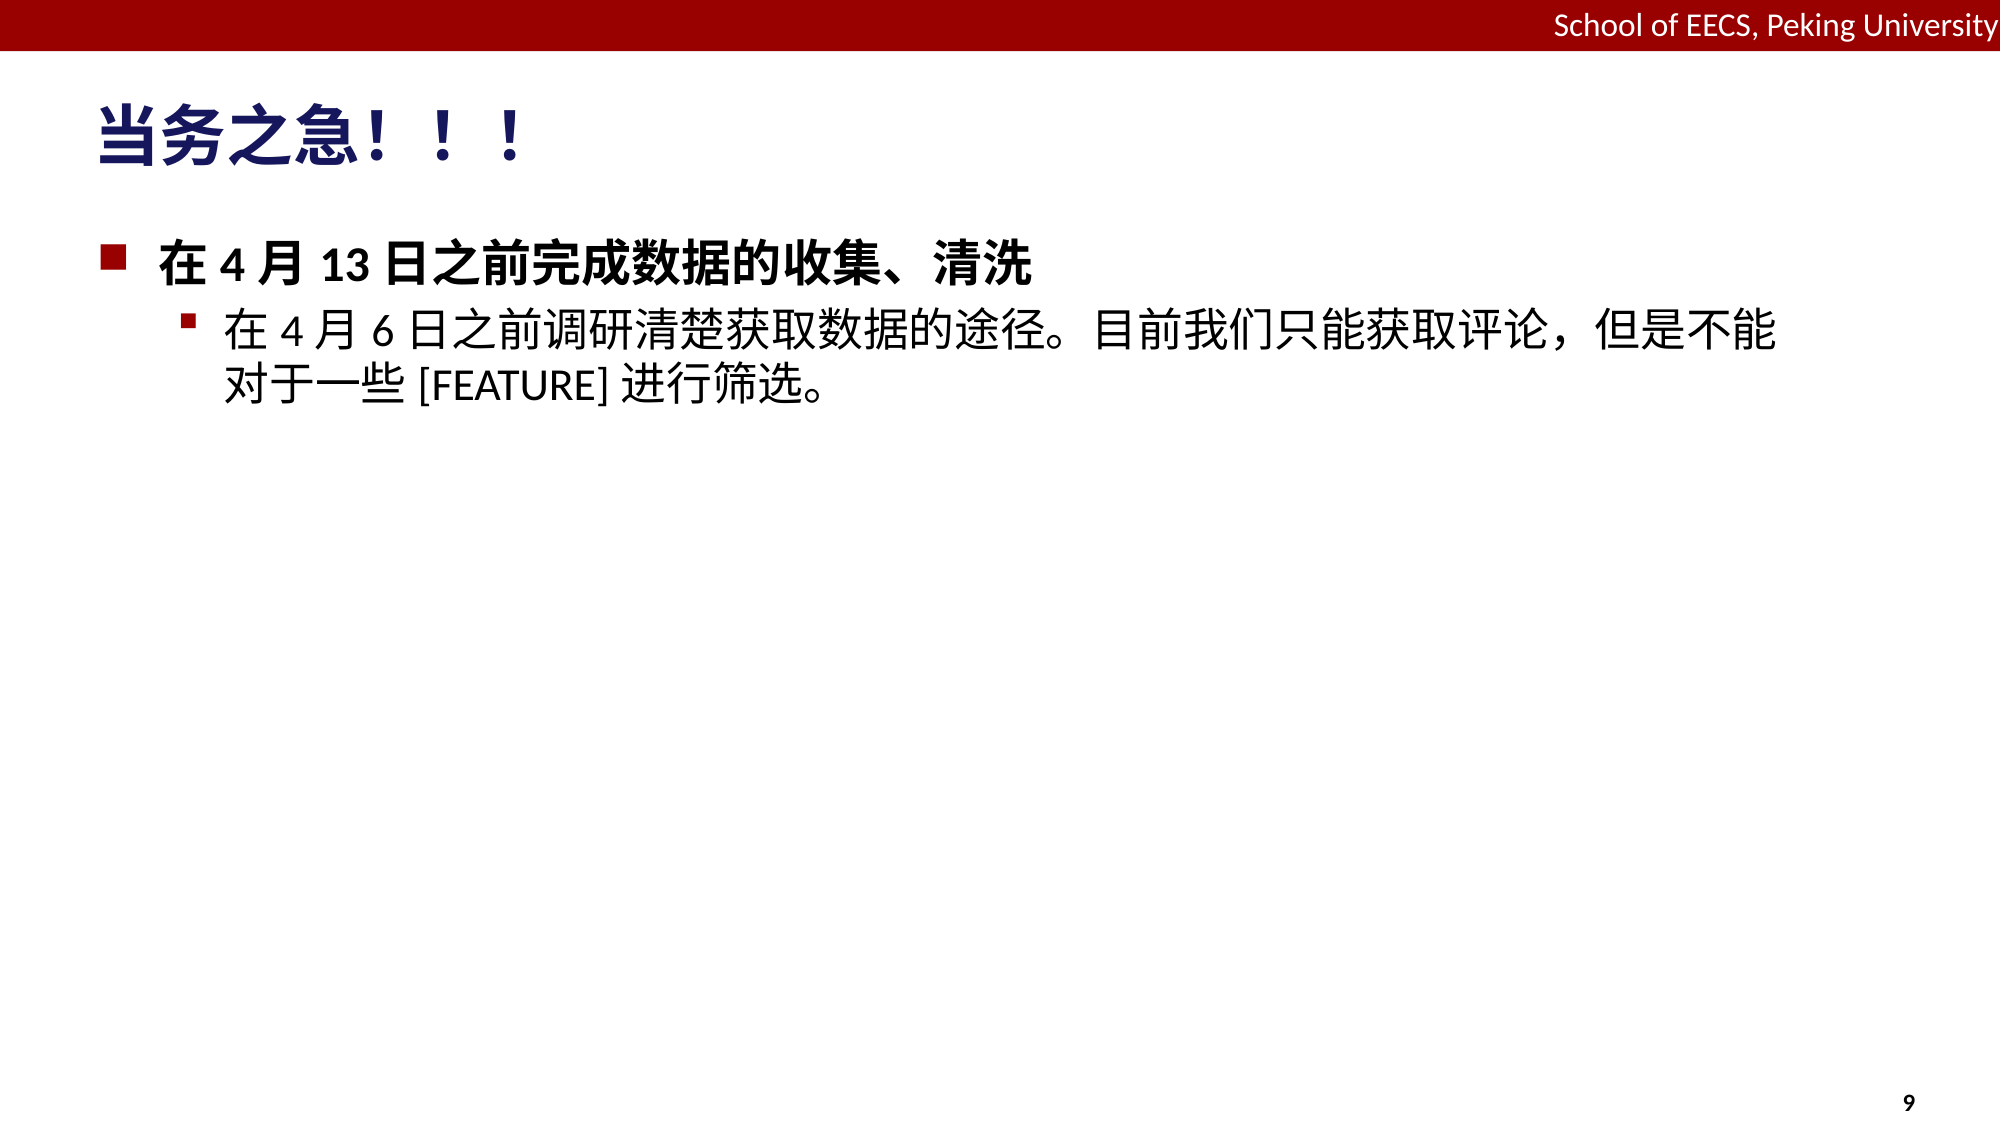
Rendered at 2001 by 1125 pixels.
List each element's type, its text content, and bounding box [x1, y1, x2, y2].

list 在4月13日之前完成数据的收集、清洗 在4月6日之前调研清楚获取数据的途径。目前我们只能获取评论，但是不能对于一些[FEATURE]进行筛选。 [86, 223, 1815, 1040]
title 当务之急！！！ [77, 71, 1739, 197]
